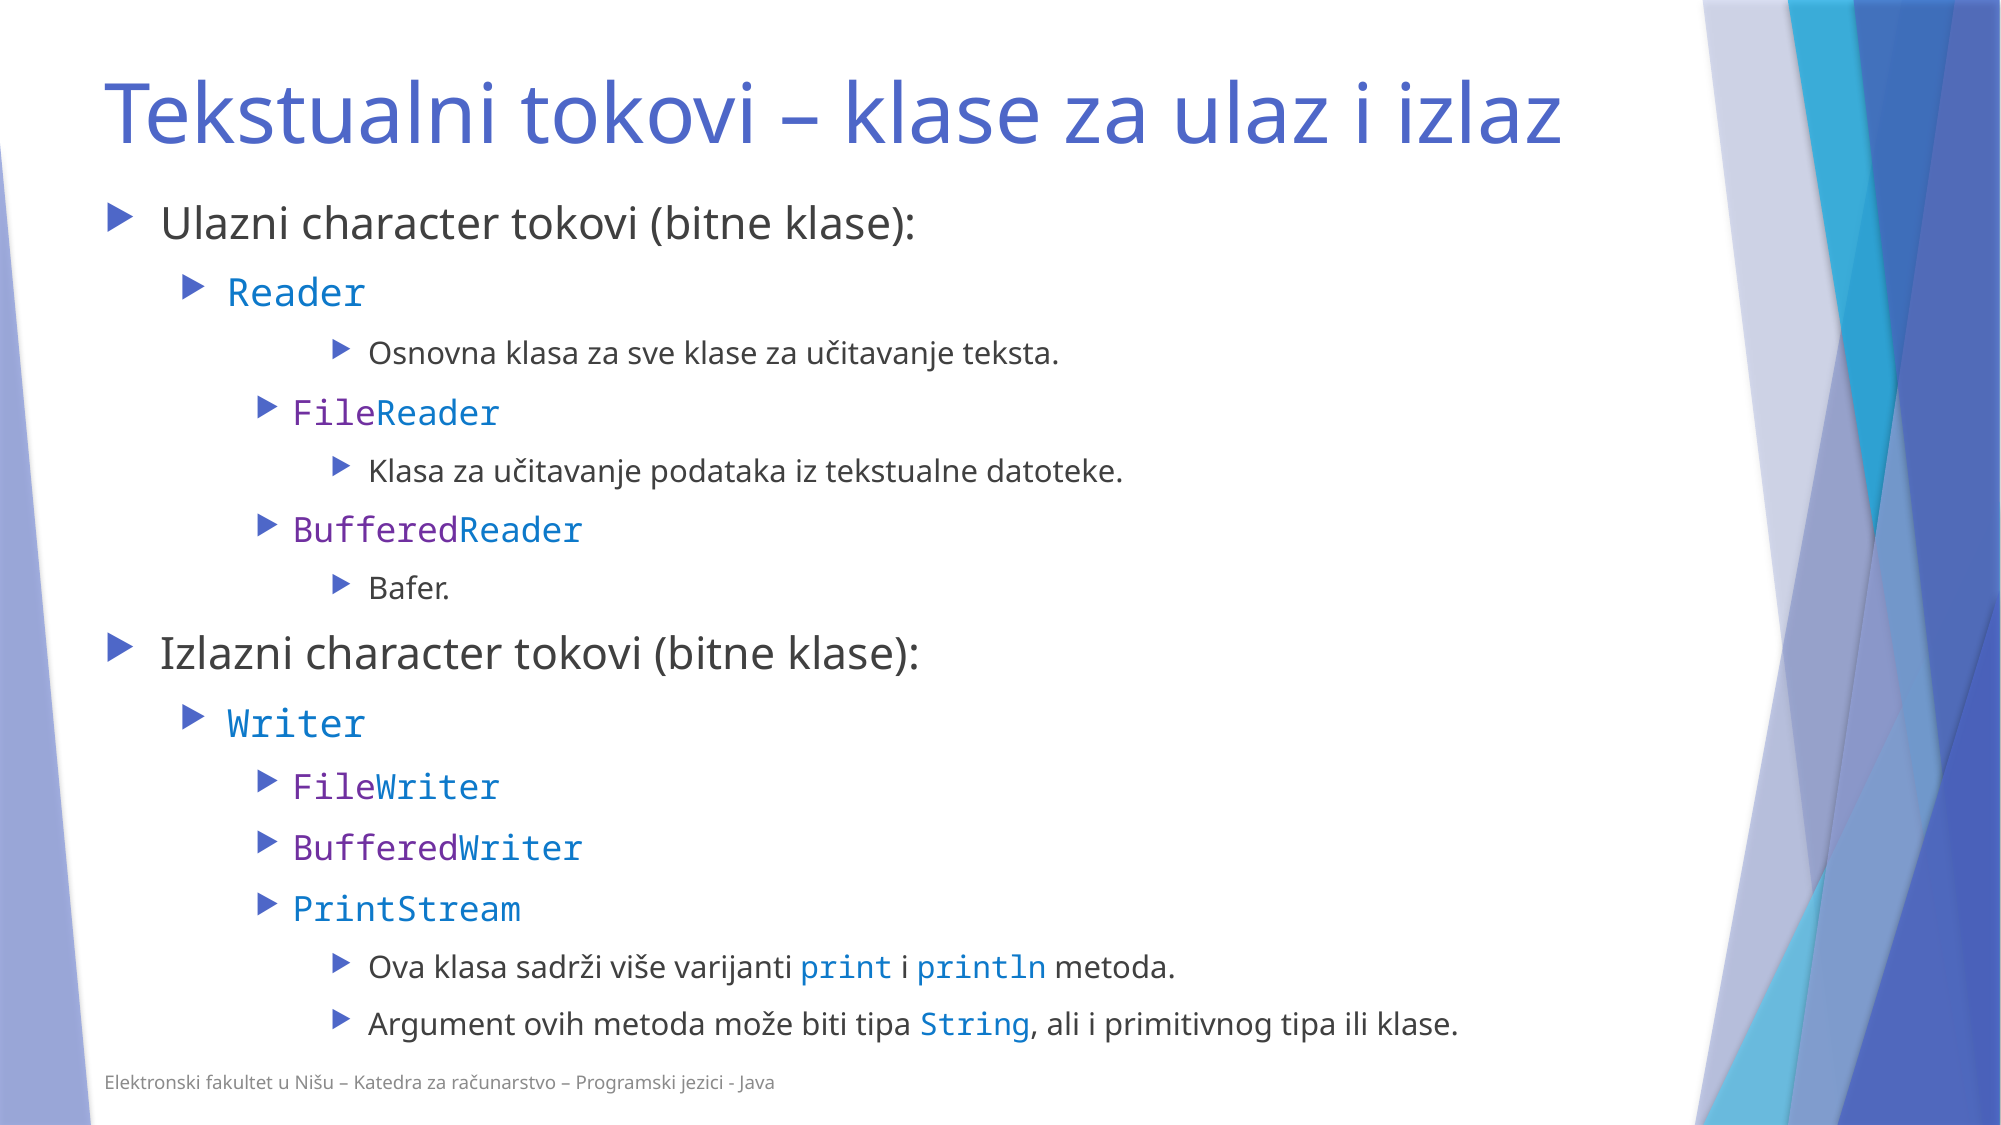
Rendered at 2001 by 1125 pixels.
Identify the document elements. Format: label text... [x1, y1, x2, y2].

title Tekstualni tokovi – klase za ulaz i izlaz [89, 52, 1736, 159]
list Ulazni character tokovi (bitne klase): Reader Osnovna klasa za sve klase za učitavanje teksta. FileReader Klasa za učitavanje podataka iz tekstualne datoteke. BufferedReader Bafer. Izlazni character tokovi (bitne klase): Writer FileWriter BufferedWriter PrintStream Ova klasa sadrži više varijanti print i println metoda. Argument ovih metoda može biti tipa String, ali i primitivnog tipa ili klase. [89, 187, 1736, 1054]
footer Elektronski fakultet u Nišu – Katedra za računarstvo – Programski jezici - Java [89, 1053, 1145, 1114]
